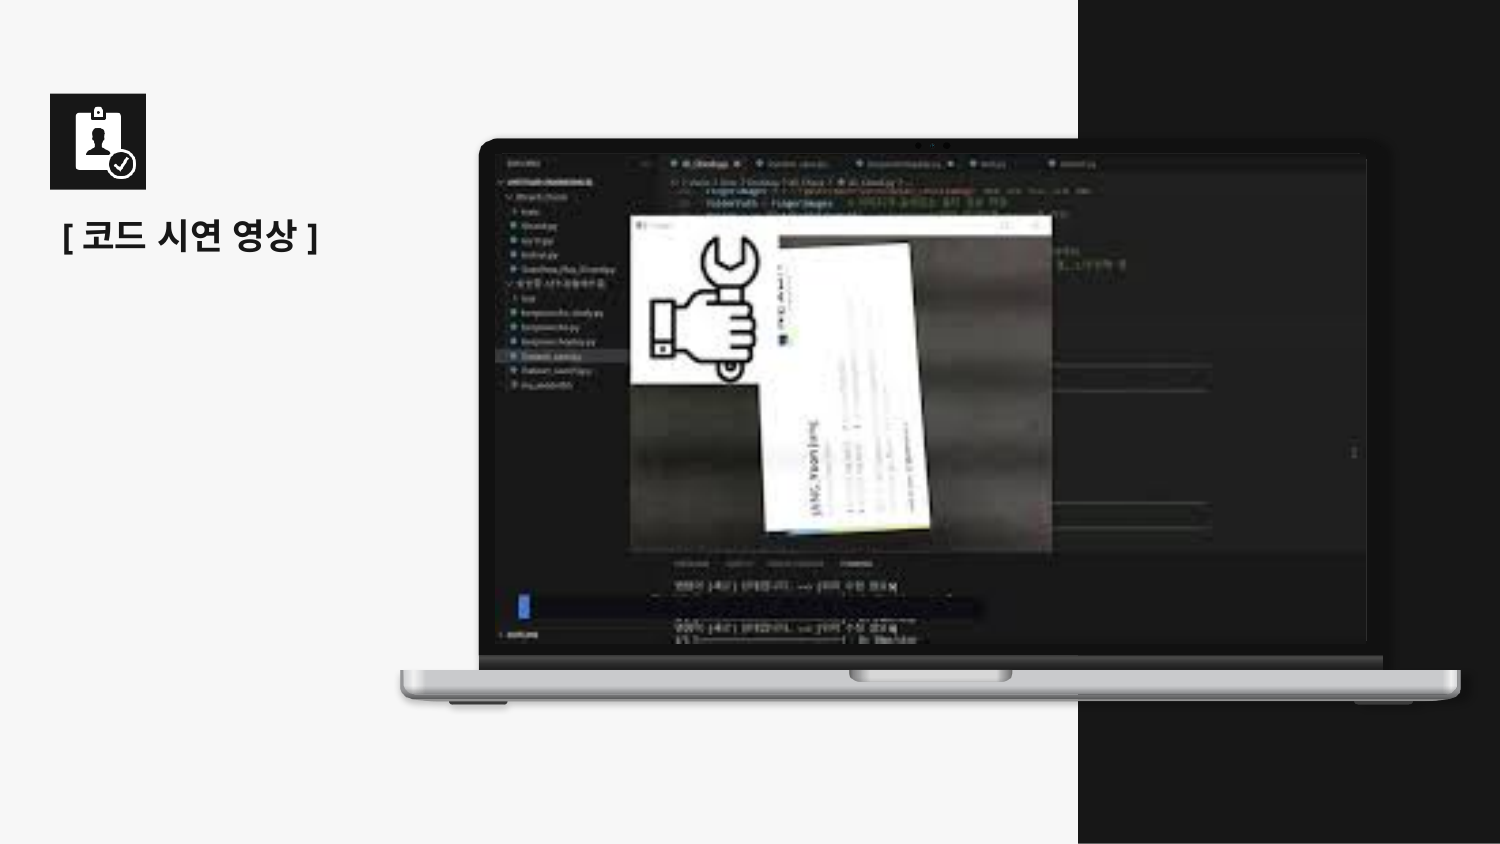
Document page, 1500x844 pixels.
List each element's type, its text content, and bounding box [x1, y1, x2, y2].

picture [400, 138, 1461, 705]
text_box [코드 시연 영상] [50, 210, 395, 260]
text_box [50, 93, 146, 190]
picture [60, 103, 136, 180]
